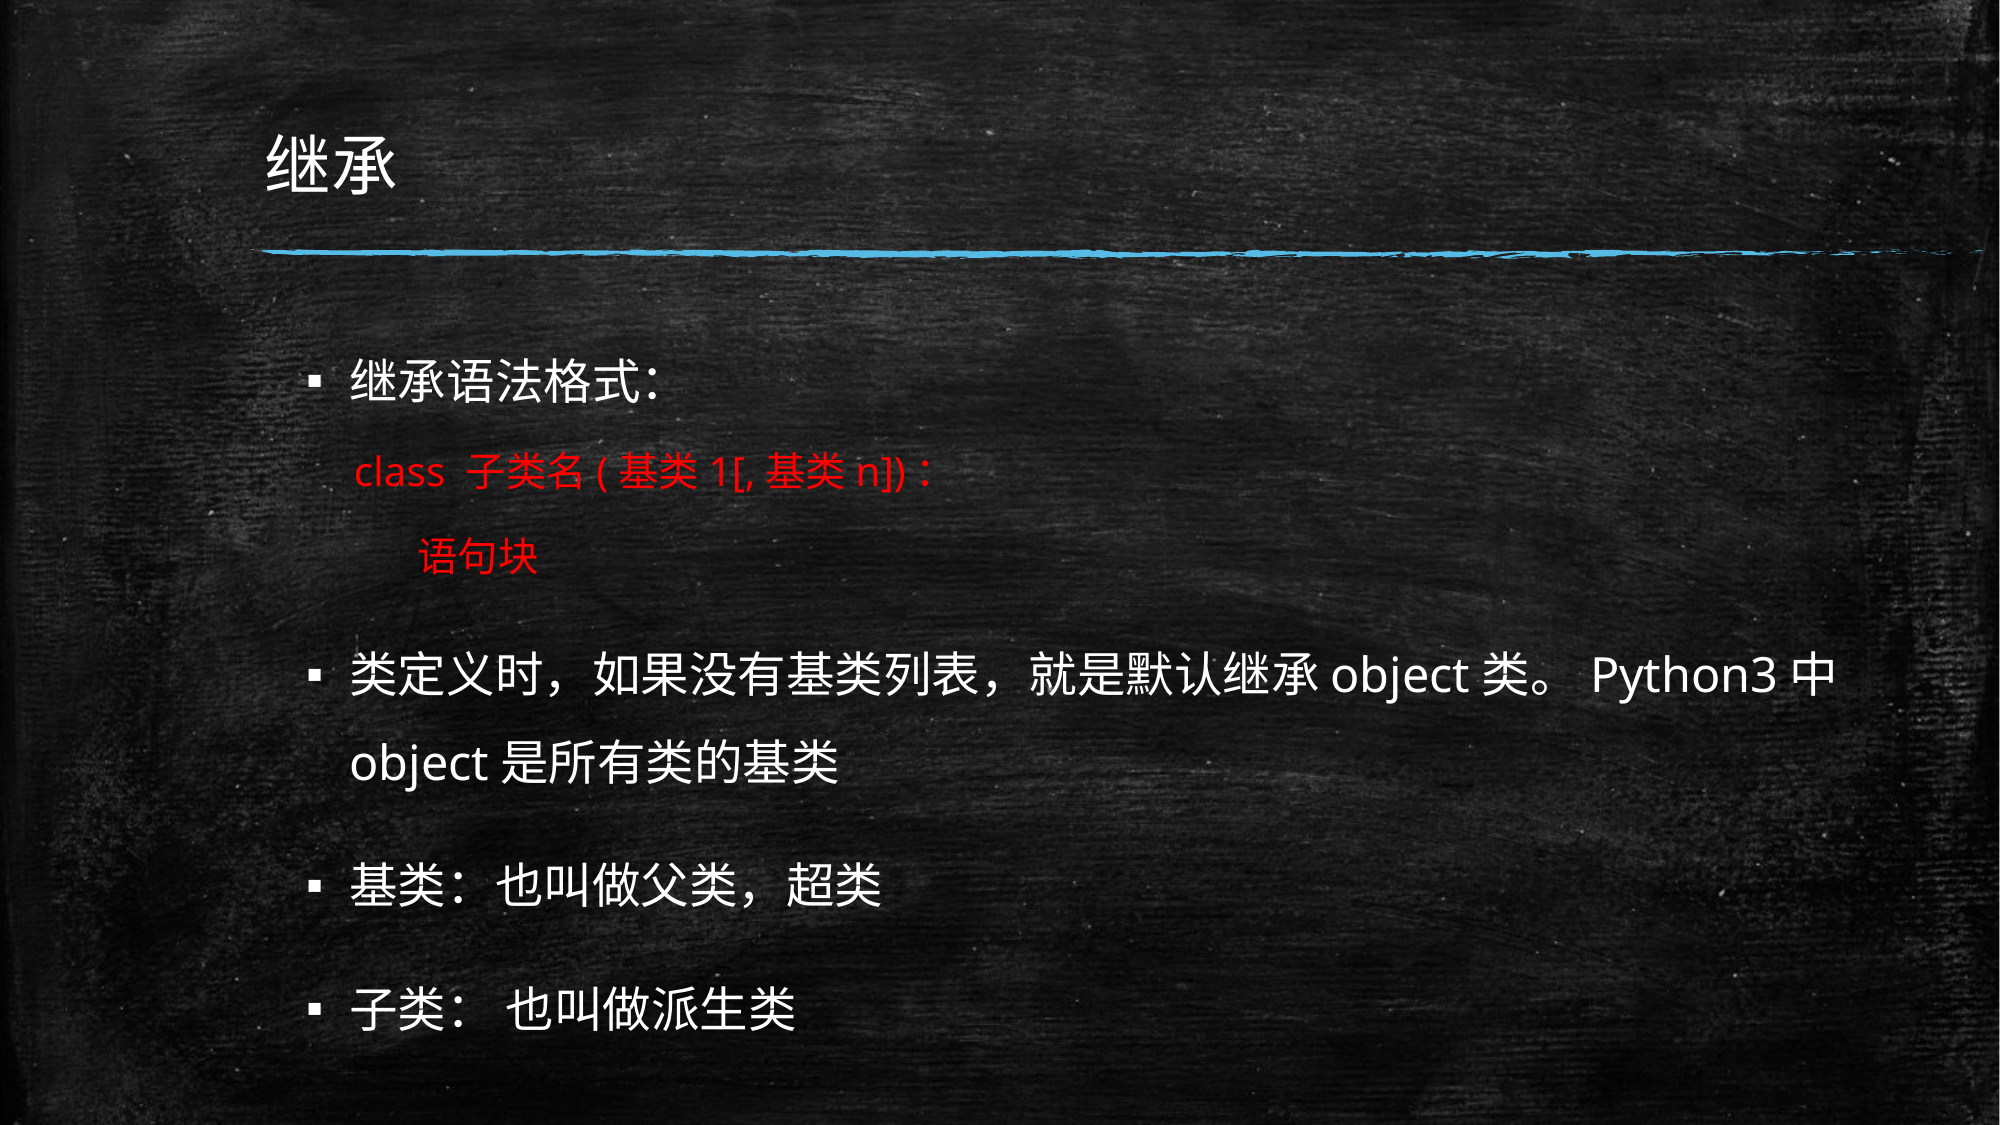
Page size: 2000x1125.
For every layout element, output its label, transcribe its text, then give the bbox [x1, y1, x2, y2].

list 继承语法格式： class 子类名(基类1[,基类n])： 语句块 类定义时，如果没有基类列表，就是默认继承object类。Python3中object是所有类的基类 基类：也叫做父类，超类 子类： 也叫做派生类 [291, 314, 1922, 1047]
title 继承 [249, 45, 1750, 213]
